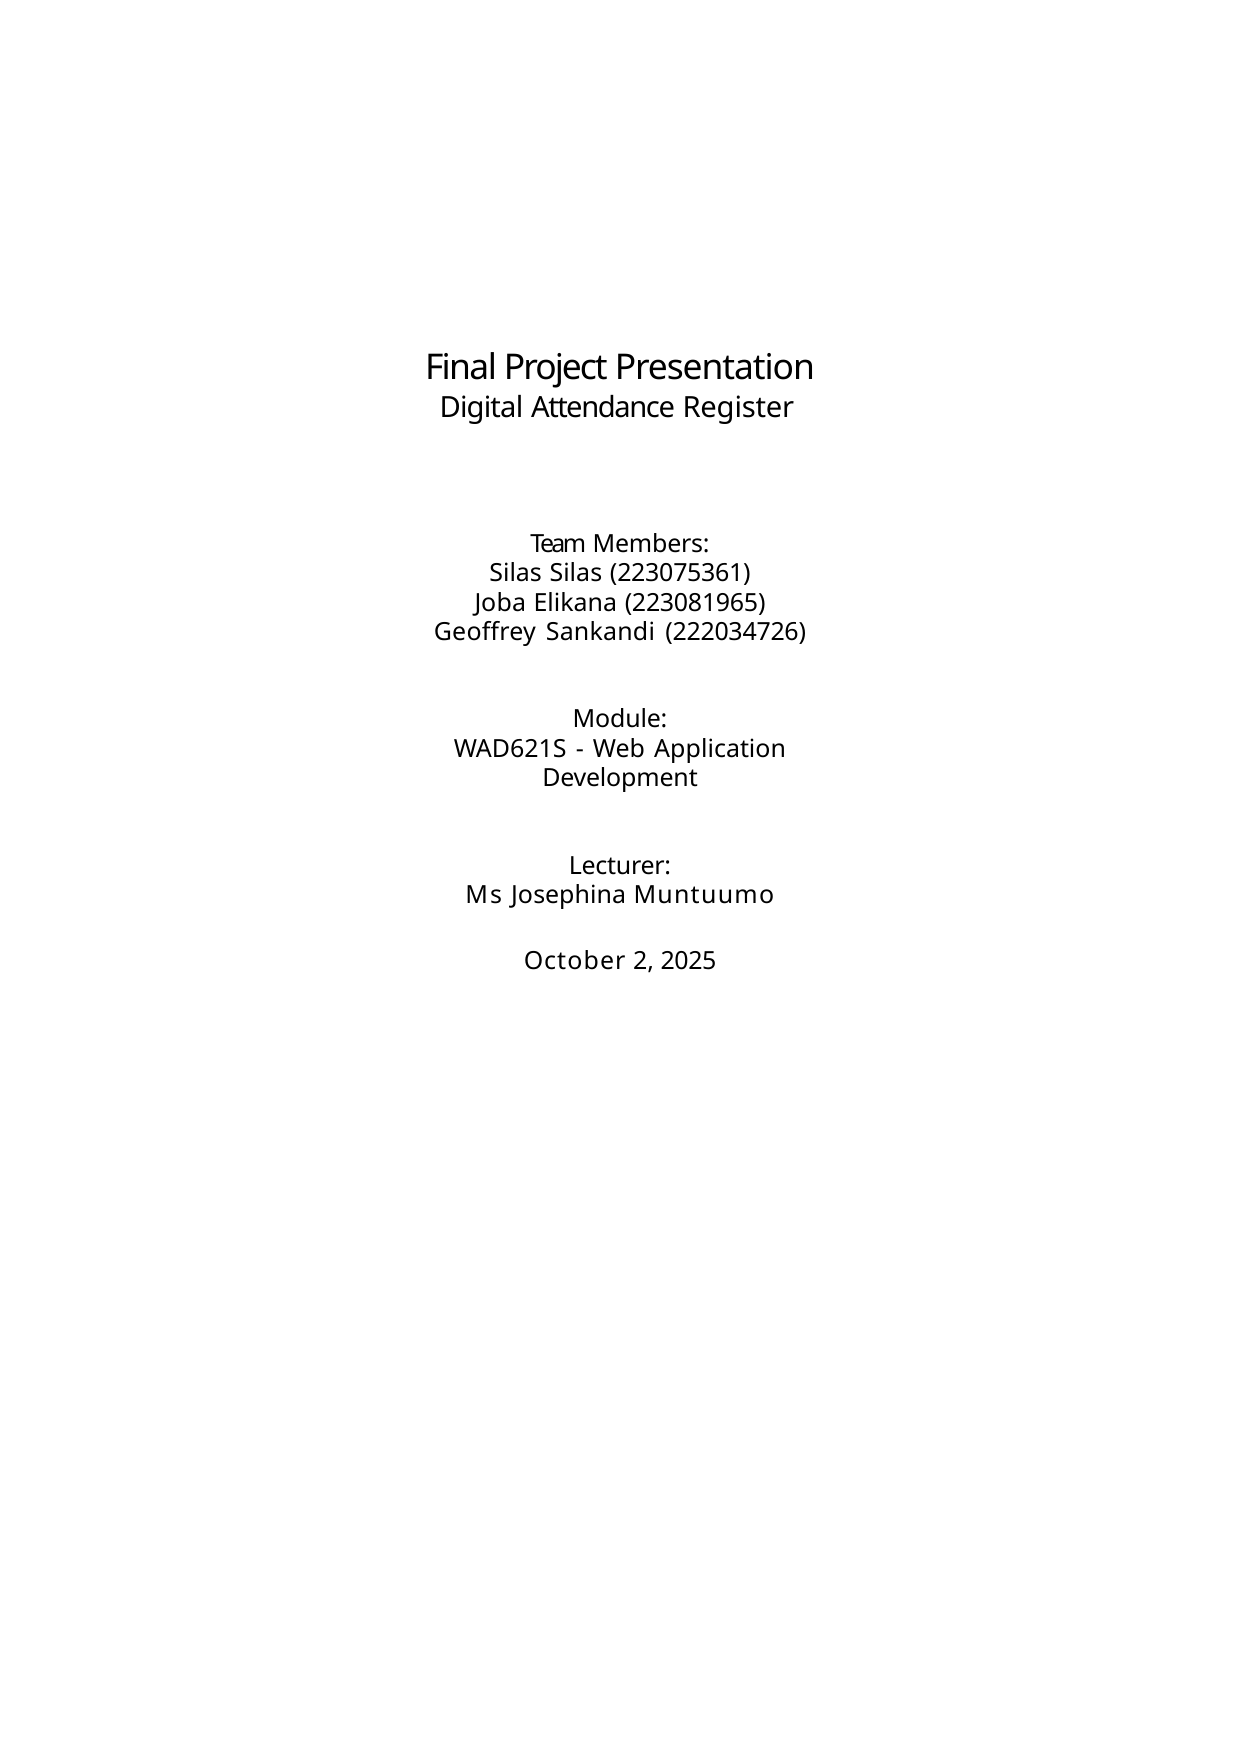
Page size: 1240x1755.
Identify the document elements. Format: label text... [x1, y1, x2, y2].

text_box Team Members: Silas Silas (223075361) Joba Elikana (223081965) Geoffrey Sankandi (222034726) Module: WAD621S - Web Application Development Lecturer: Ms Josephina Muntuumo October 2, 2025 [371, 526, 863, 975]
text_box Final Project Presentation Digital Attendance Register [386, 341, 854, 423]
